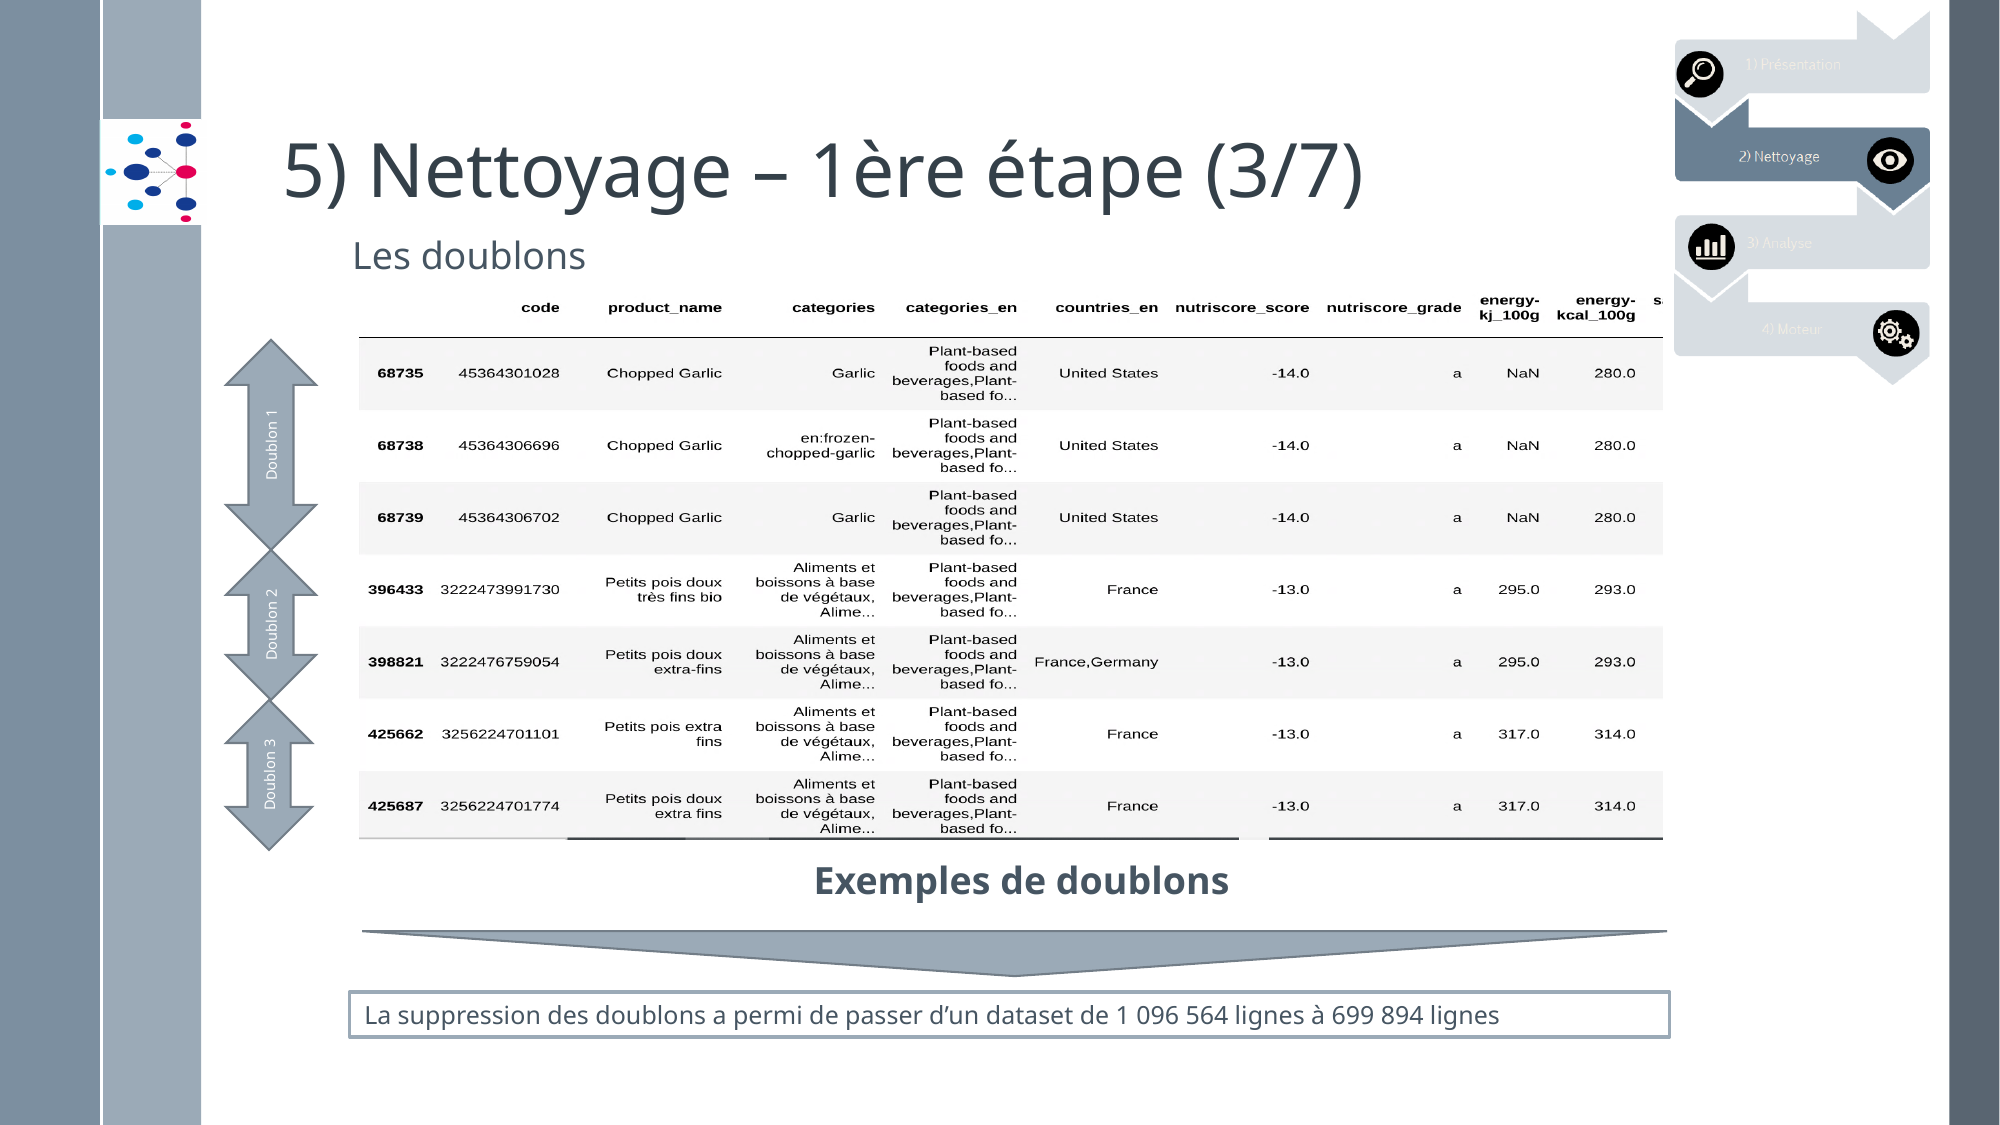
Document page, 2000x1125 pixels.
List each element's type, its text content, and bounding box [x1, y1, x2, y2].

picture [99, 120, 207, 225]
picture [1674, 10, 1930, 385]
text_box Doublon 1 [223, 338, 319, 550]
text_box Les doublons [337, 224, 1338, 285]
title 5) Nettoyage – 1ère étape (3/7) [267, 18, 1674, 222]
text_box [362, 930, 1668, 978]
text_box Exemples de doublons [706, 849, 1338, 910]
text_box La suppression des doublons a permi de passer d’un dataset de 1 096 564 lignes à 699 894 lignes [349, 992, 1670, 1037]
text_box Doublon 3 [223, 698, 315, 852]
text_box Doublon 2 [223, 548, 319, 701]
picture [359, 274, 1663, 840]
